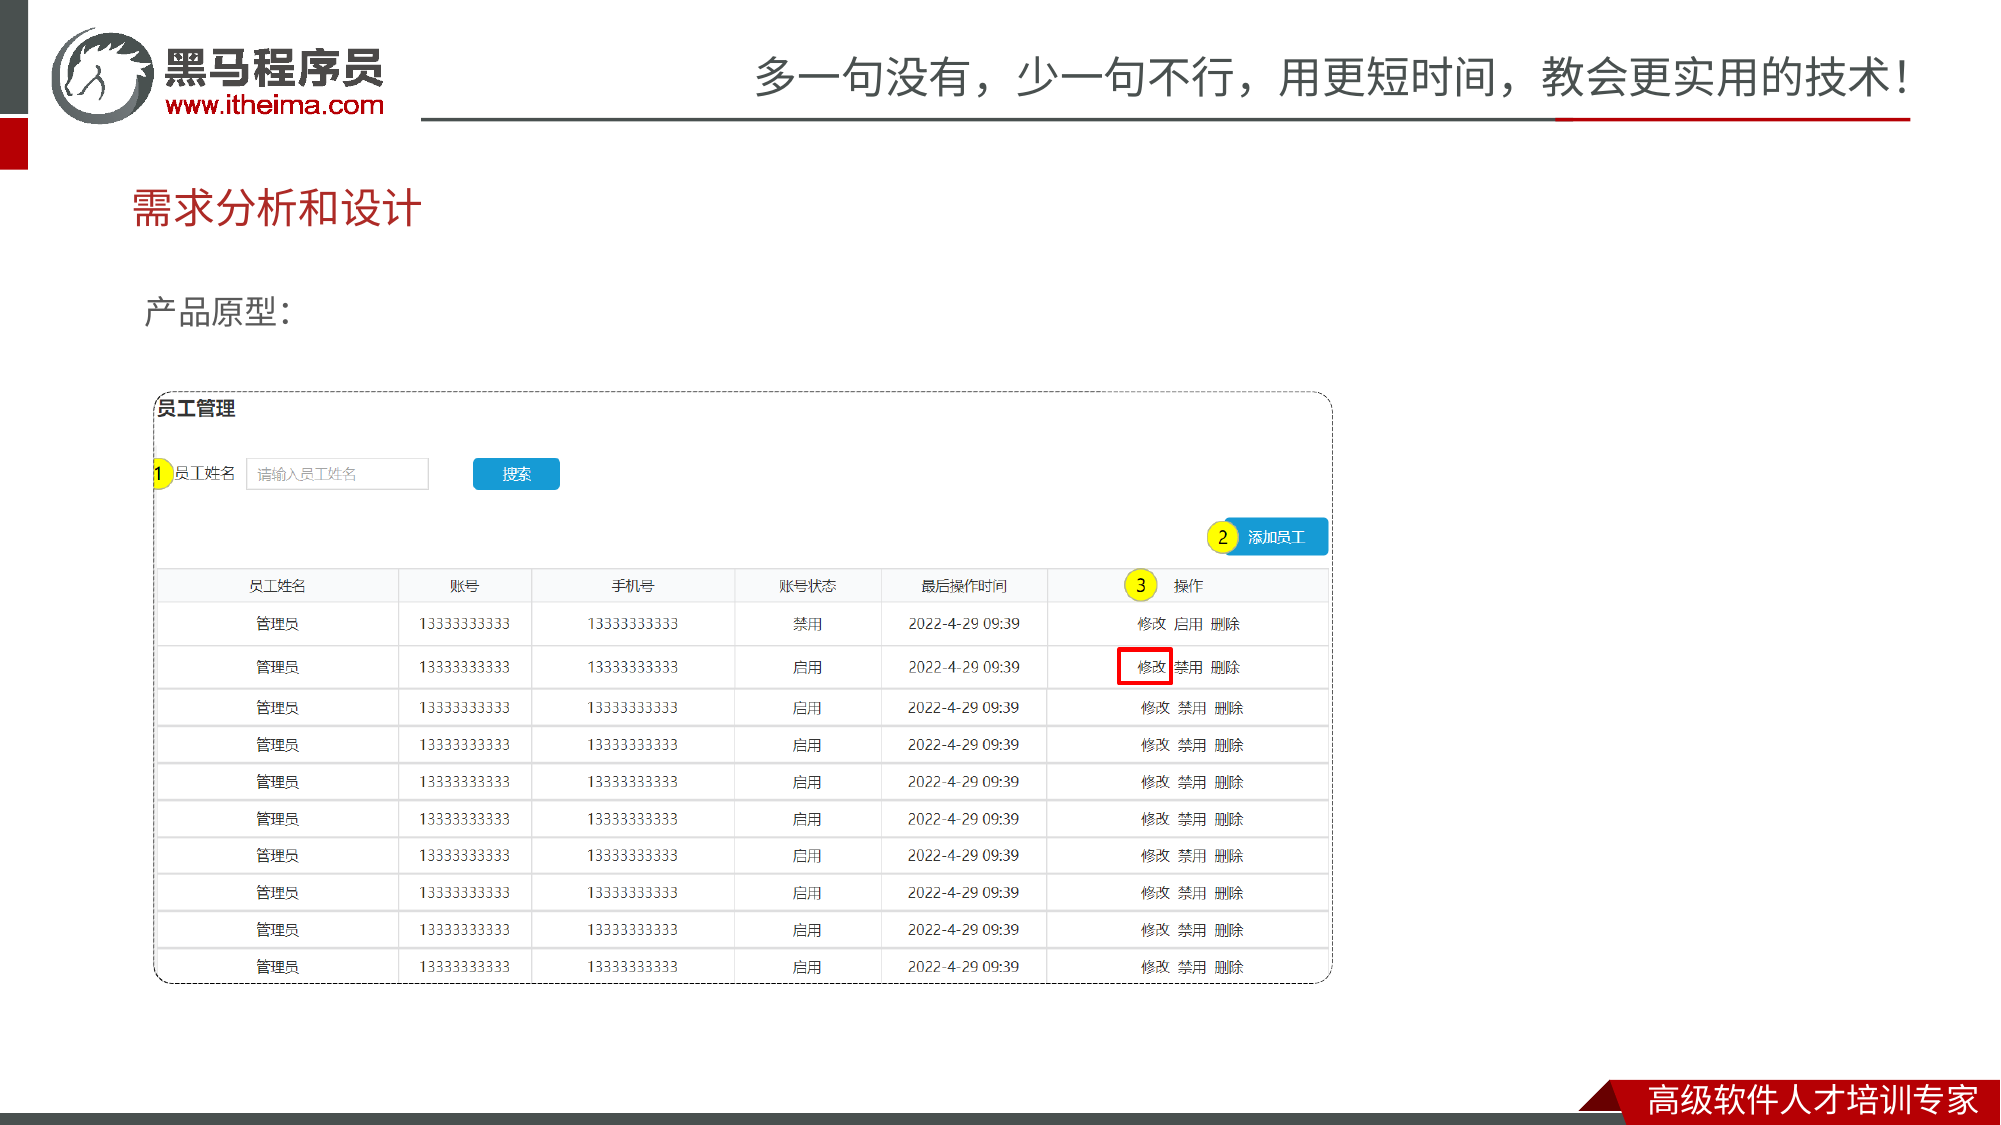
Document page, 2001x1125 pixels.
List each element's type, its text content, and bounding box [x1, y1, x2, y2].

title 需求分析和设计 [116, 164, 1872, 250]
picture [50, 26, 384, 125]
picture [153, 391, 1333, 984]
text_box 产品原型： [130, 263, 1780, 339]
